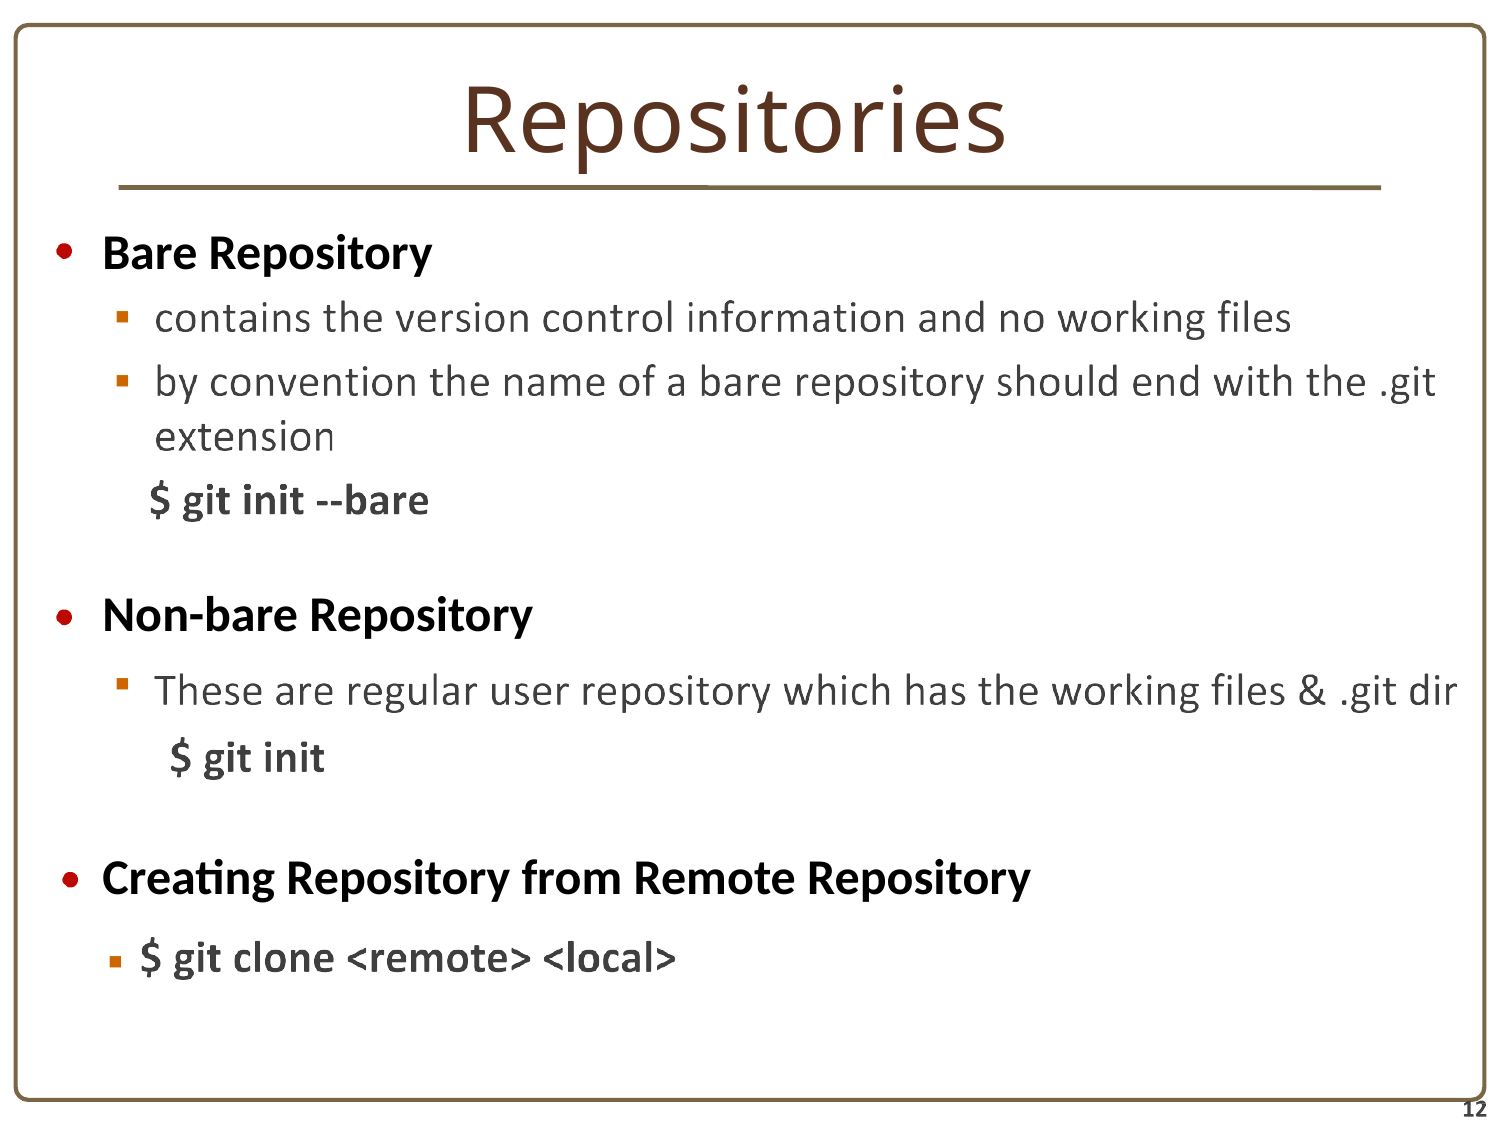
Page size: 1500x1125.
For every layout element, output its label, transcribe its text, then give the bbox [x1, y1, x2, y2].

text_box [1463, 1100, 1474, 1117]
text_box [62, 872, 78, 888]
text_box Non-bare Repository [87, 574, 887, 649]
text_box [156, 300, 1290, 340]
text_box ▪ ▪ [112, 288, 133, 405]
text_box [154, 673, 1457, 713]
text_box [56, 243, 72, 259]
text_box ▪ [112, 652, 133, 708]
text_box ▪ [105, 930, 126, 986]
text_box [157, 364, 1435, 404]
text_box [171, 737, 324, 780]
text_box Bare Repository [87, 212, 887, 288]
text_box [141, 937, 675, 980]
text_box [1475, 1100, 1487, 1117]
text_box [150, 480, 428, 523]
text_box [156, 420, 333, 451]
text_box [56, 609, 72, 626]
title Repositories [78, 60, 1422, 249]
text_box Creating Repository from Remote Repository [87, 836, 1250, 912]
